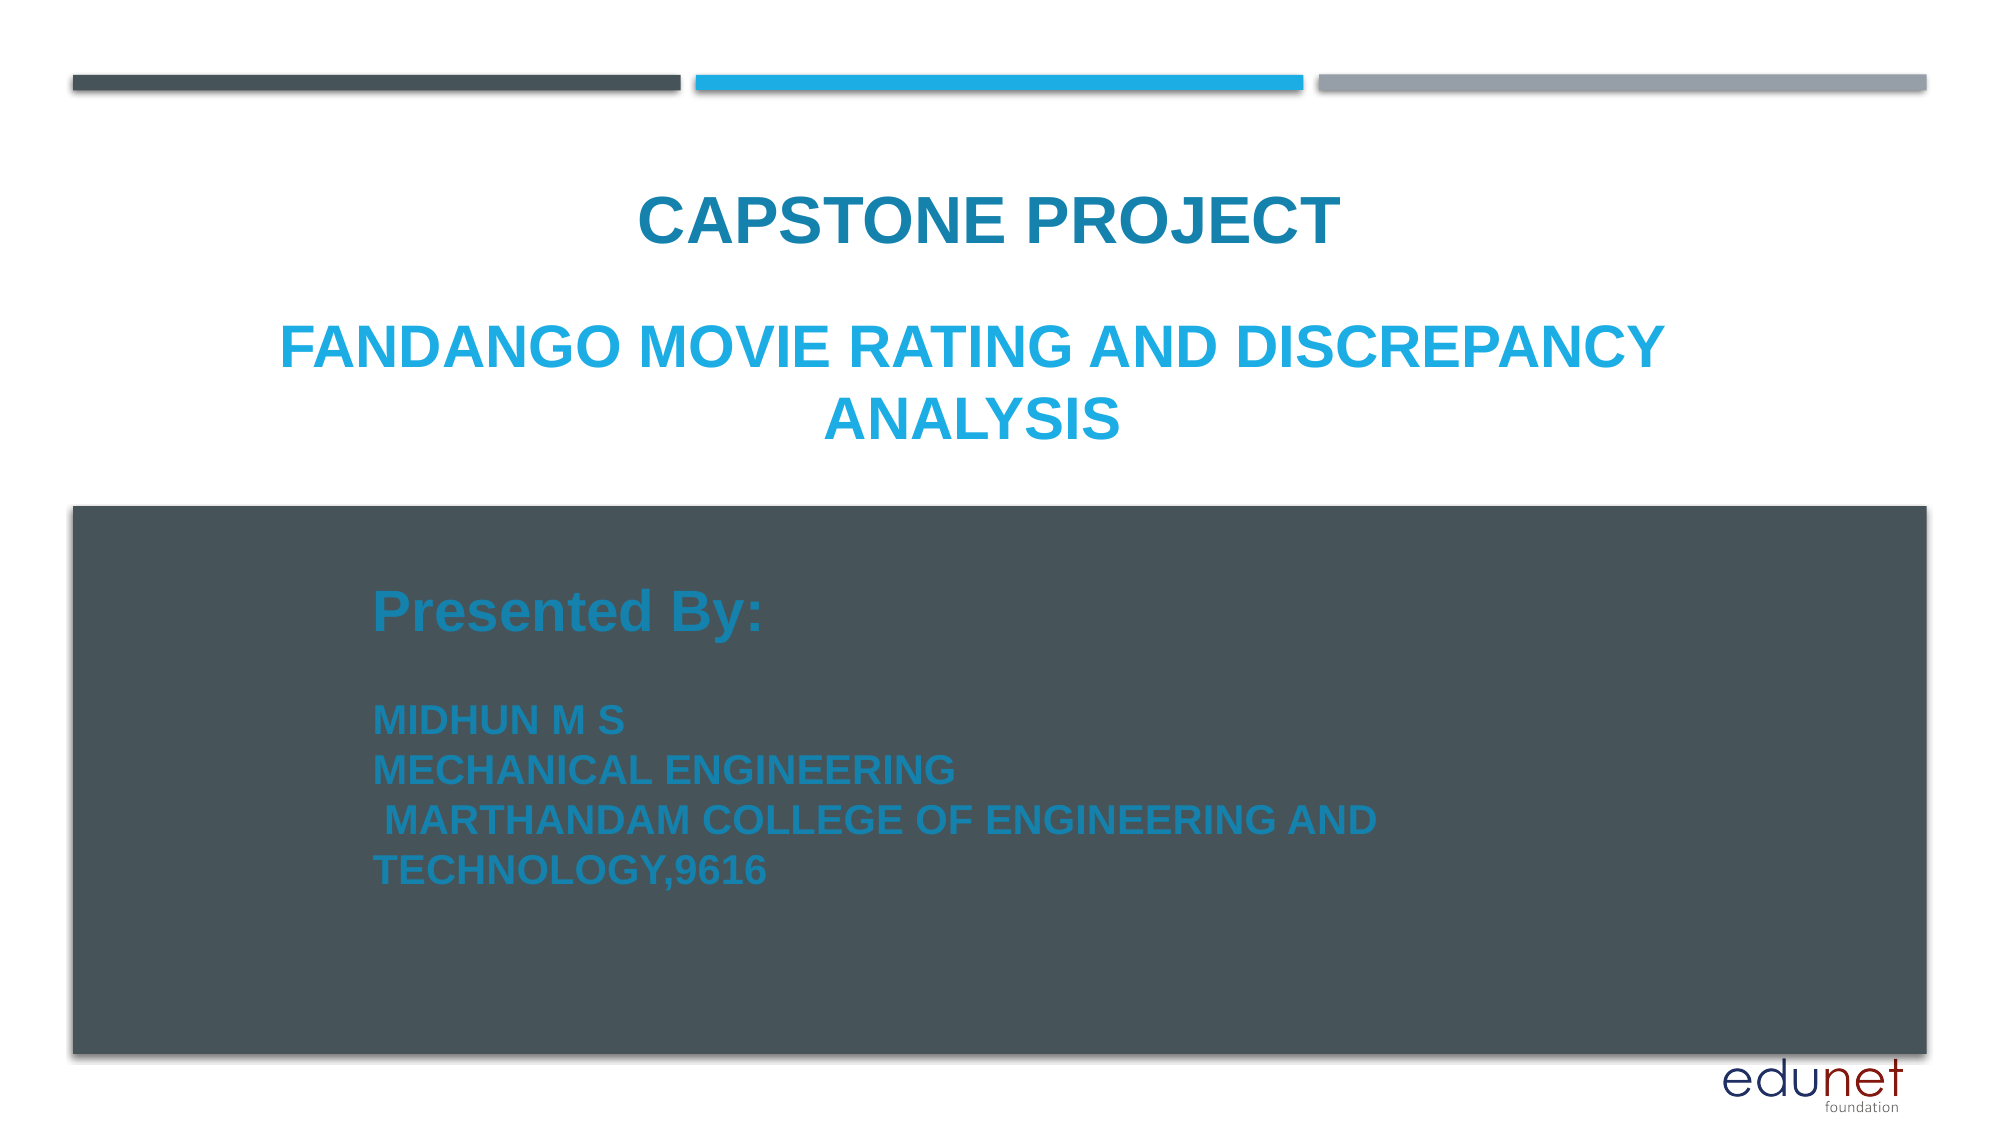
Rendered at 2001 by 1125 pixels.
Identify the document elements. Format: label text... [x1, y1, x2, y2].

title FANDANGO MOVIE RATING AND DISCREPANCY ANALYSIS [222, 298, 1723, 460]
picture [1719, 1056, 1905, 1116]
text_box CAPSTONE PROJECT [0, 169, 2000, 265]
text_box Presented By: MIDHUN M S MECHANICAL ENGINEERING MARTHANDAM COLLEGE OF ENGINEERING AND TECHNOLOGY,9616 [357, 565, 1823, 951]
